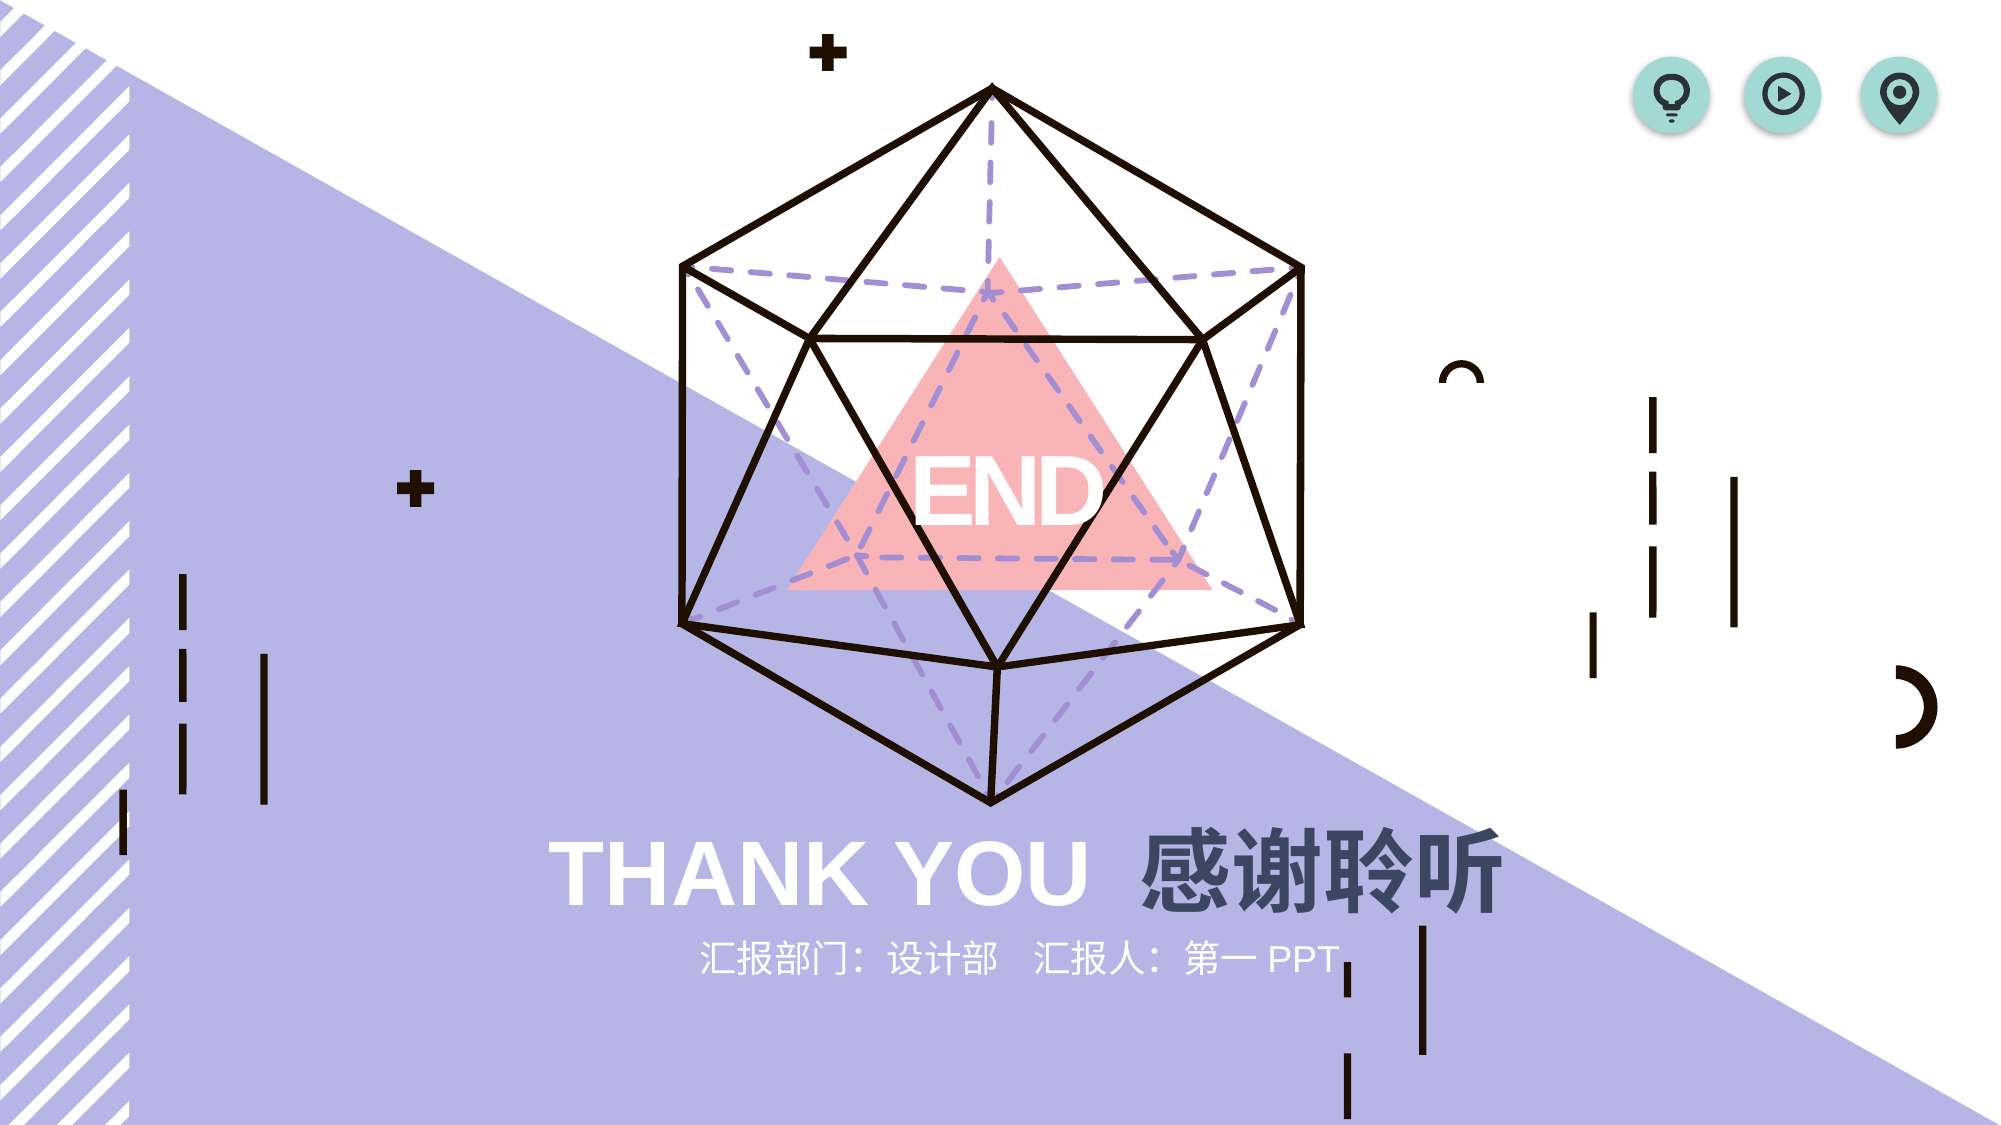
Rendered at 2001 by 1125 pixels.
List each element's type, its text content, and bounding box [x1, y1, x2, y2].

text_box [1429, 856, 2000, 1125]
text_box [119, 573, 268, 856]
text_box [1632, 56, 1710, 134]
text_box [1860, 56, 1938, 134]
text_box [1589, 396, 1738, 679]
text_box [1343, 925, 1427, 1120]
text_box [397, 470, 435, 507]
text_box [1744, 56, 1822, 134]
text_box [1895, 665, 1938, 749]
text_box 汇报部门：设计部 汇报人：第一PPT [684, 931, 1338, 987]
text_box THANK YOU 感谢聆听 [534, 751, 1522, 931]
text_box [0, 2, 130, 1125]
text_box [676, 81, 1306, 808]
text_box [135, 76, 1340, 1125]
text_box [1438, 360, 1485, 383]
text_box [809, 34, 847, 71]
